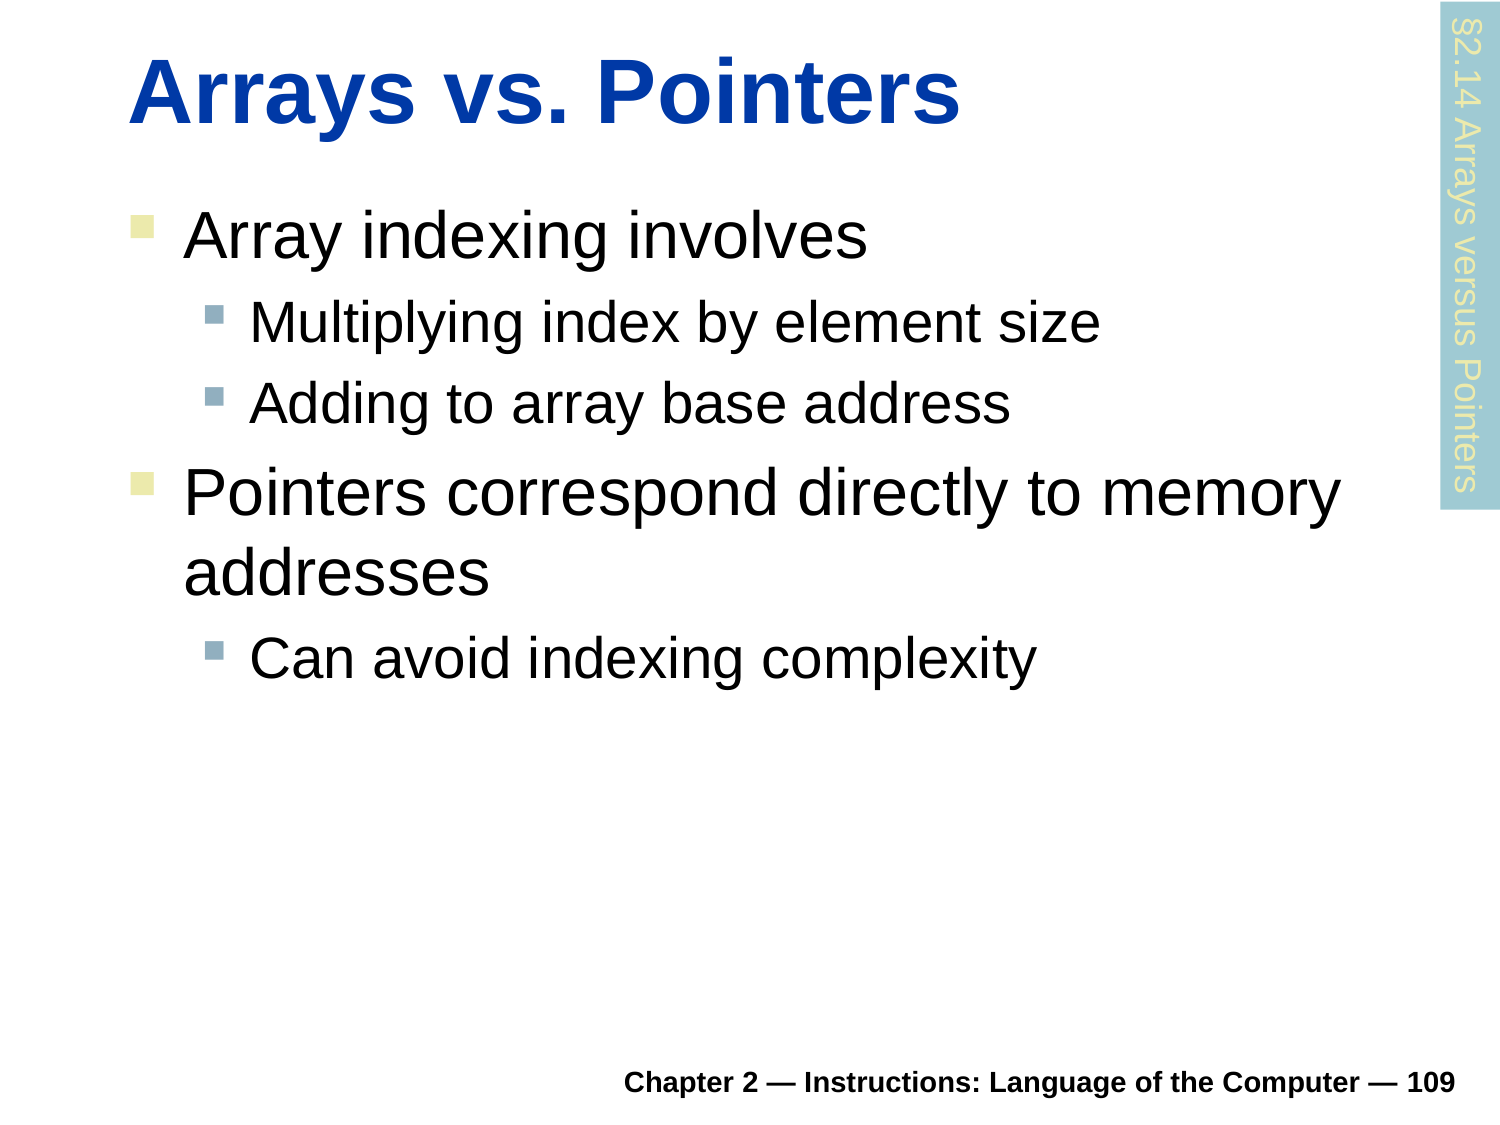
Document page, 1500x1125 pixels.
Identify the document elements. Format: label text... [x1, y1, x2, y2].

title Arrays vs. Pointers [112, 23, 1440, 149]
footer Chapter 2 — Instructions: Language of the Computer — [277, 1046, 1471, 1106]
text_box §2.14 Arrays versus Pointers [1440, 1, 1500, 510]
list Array indexing involves Multiplying index by element size Adding to array base address Pointers correspond directly to memory addresses Can avoid indexing complexity [112, 184, 1408, 1024]
